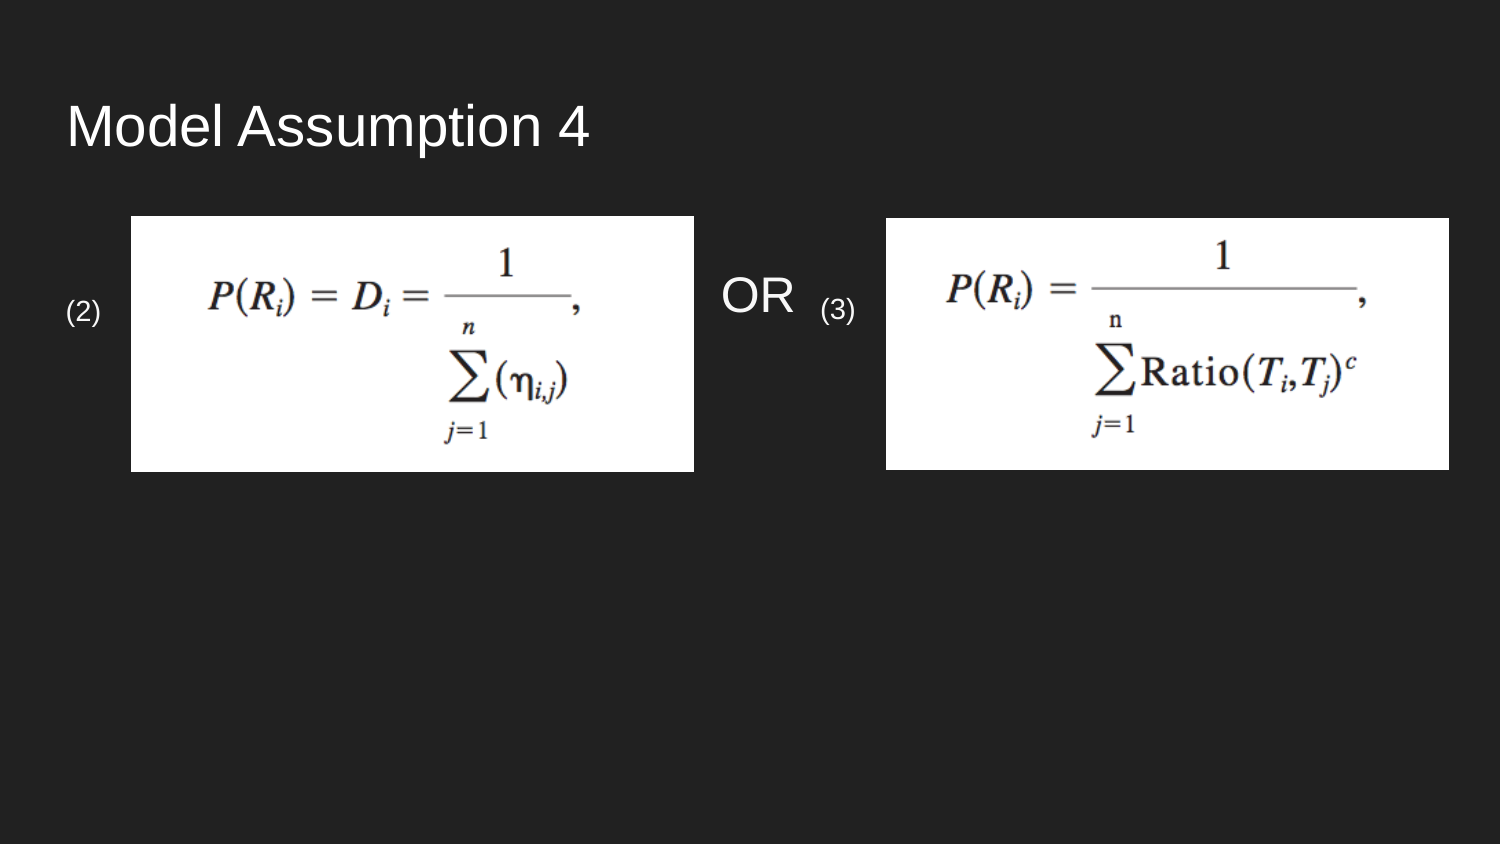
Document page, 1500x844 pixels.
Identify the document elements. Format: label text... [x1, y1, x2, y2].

picture [131, 216, 695, 472]
title Model Assumption 4 [51, 72, 1449, 167]
text_box (2) [50, 248, 126, 371]
text_box OR [705, 248, 845, 371]
list (3) [805, 275, 881, 381]
picture [886, 218, 1450, 470]
